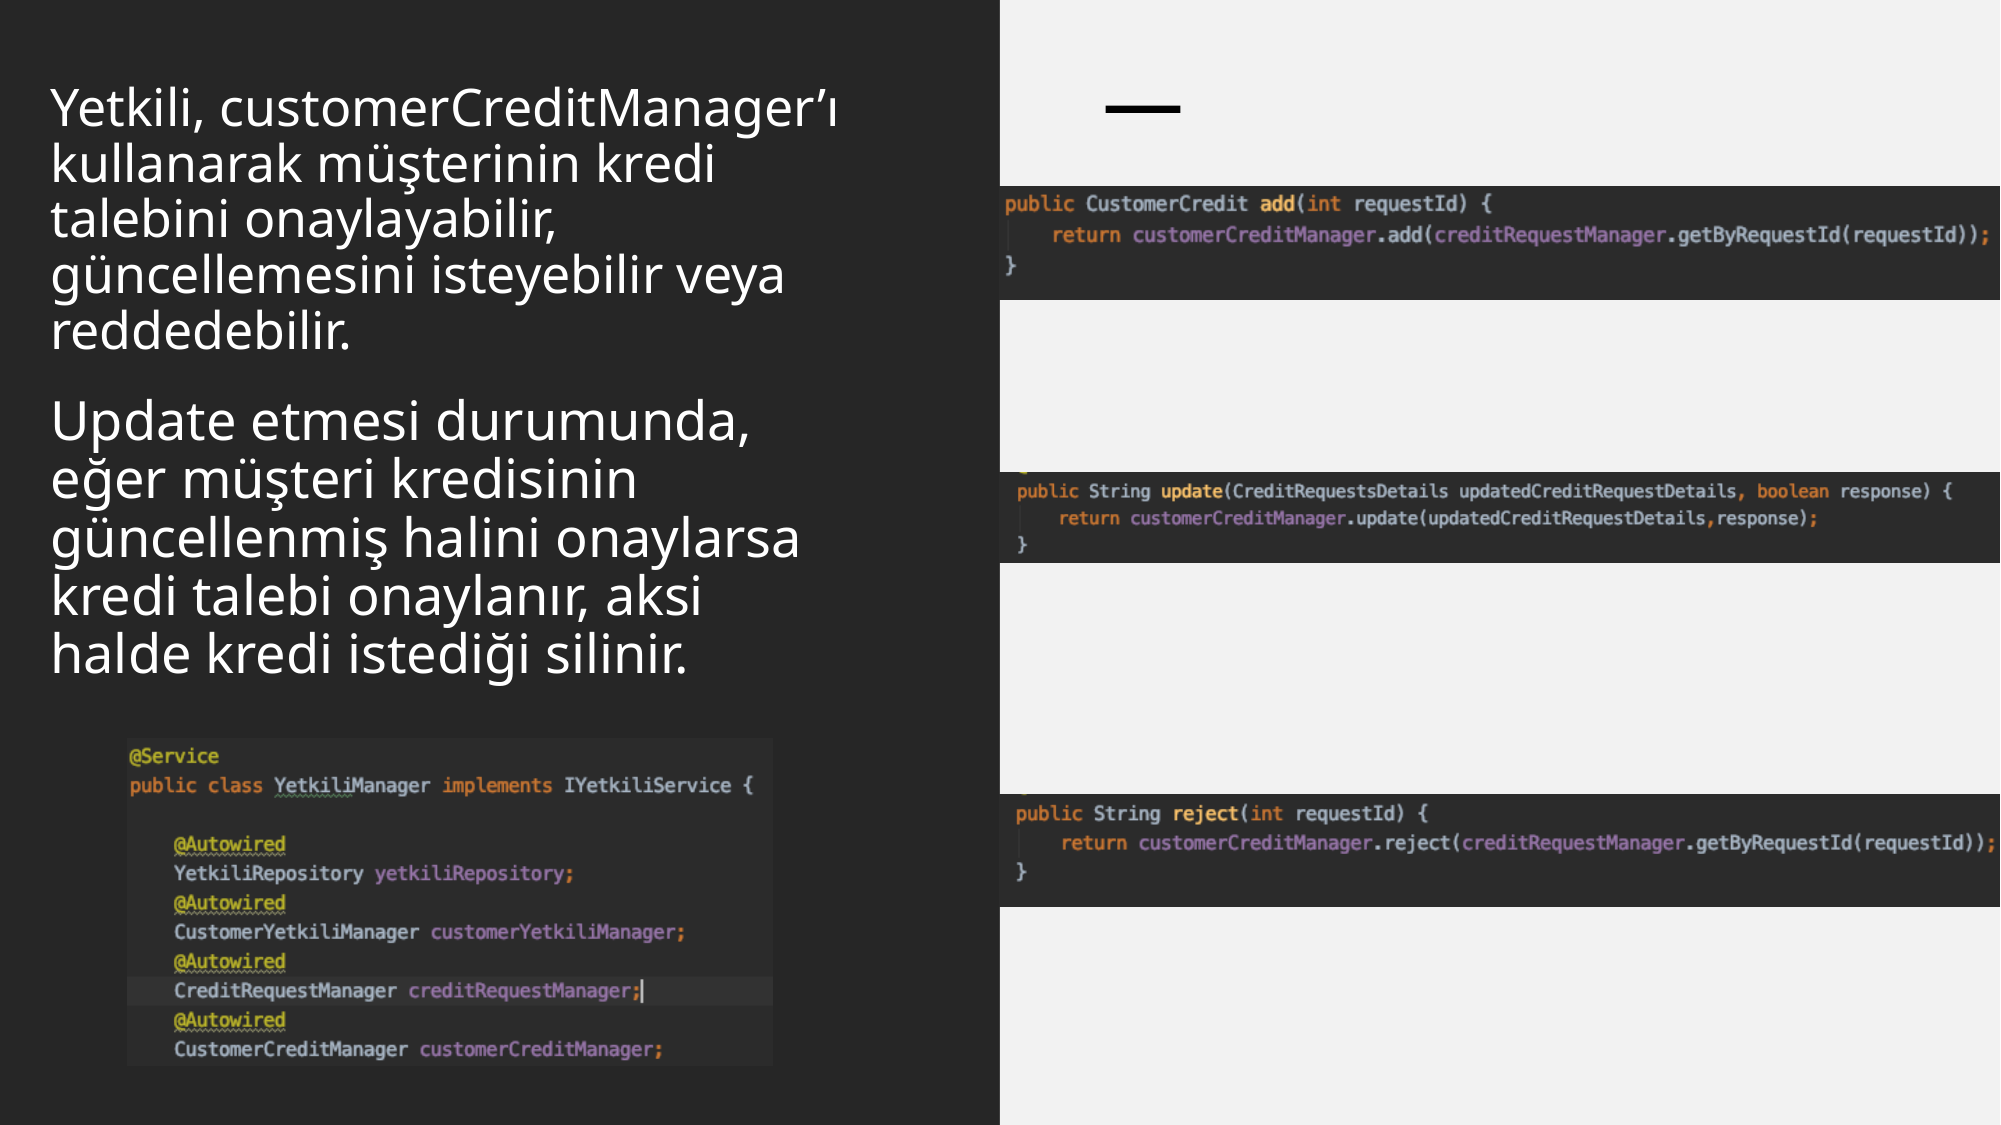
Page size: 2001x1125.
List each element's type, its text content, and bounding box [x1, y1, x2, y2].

picture [999, 186, 2000, 300]
text_box [999, 907, 2000, 1125]
text_box [999, 300, 2000, 472]
text_box [1104, 104, 1181, 114]
text_box [999, 563, 2000, 794]
title Yetkili, customerCreditManager’ı kullanarak müşterinin kredi talebini onaylayabilir, güncellemesini isteyebilir veya reddedebilir. [35, 74, 865, 386]
picture [999, 794, 2000, 907]
picture [999, 472, 2000, 563]
text_box [0, 0, 999, 1125]
text_box Update etmesi durumunda, eğer müşteri kredisinin güncellenmiş halini onaylarsa kredi talebi onaylanır, aksi halde kredi istediği silinir. [35, 386, 865, 699]
text_box [999, 0, 2000, 186]
picture [126, 738, 774, 1066]
